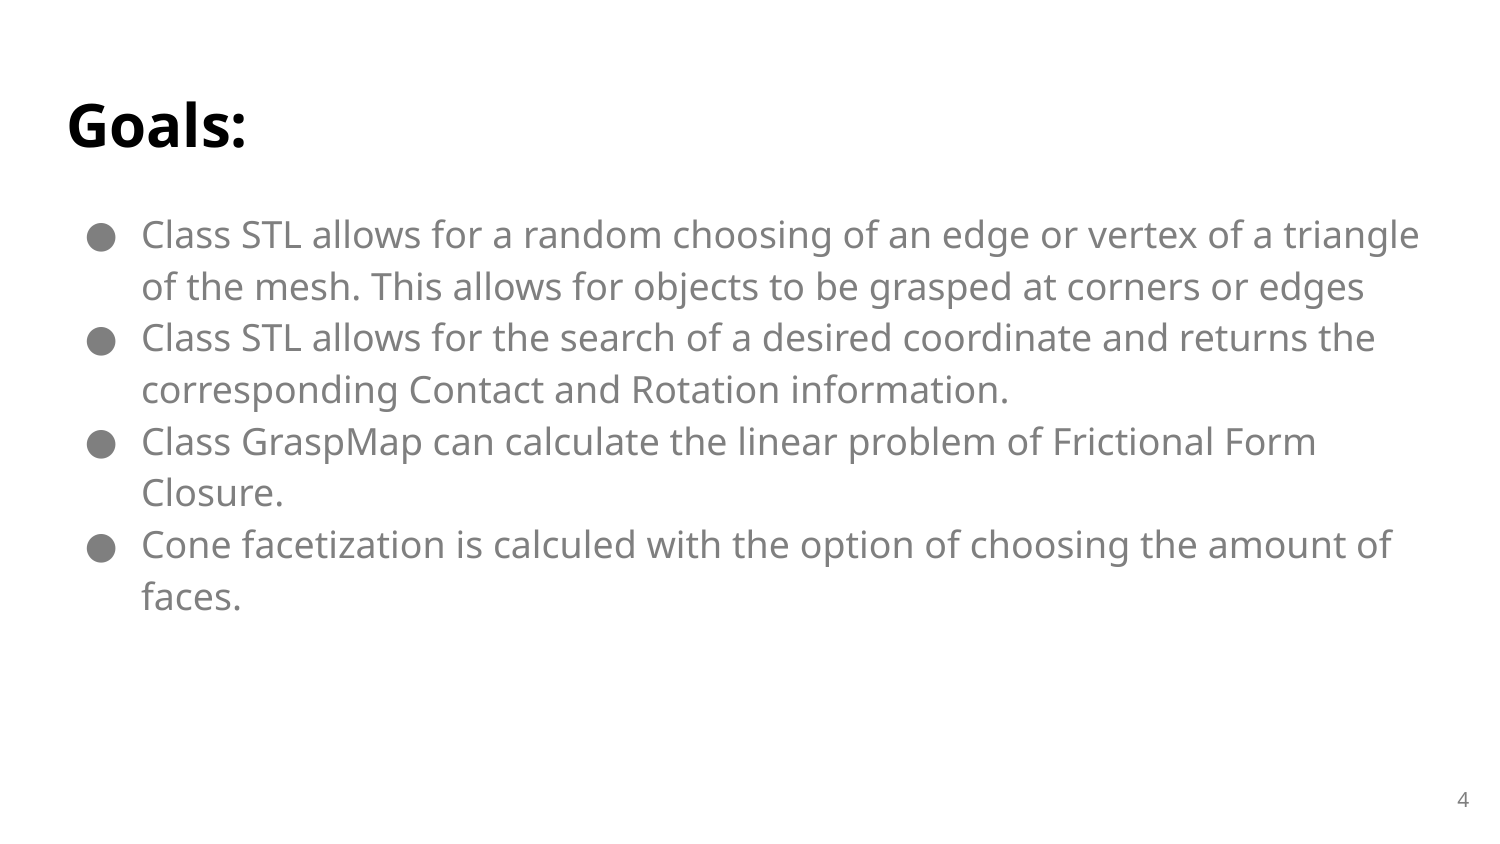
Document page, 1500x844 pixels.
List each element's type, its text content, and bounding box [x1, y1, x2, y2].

list Class STL allows for a random choosing of an edge or vertex of a triangle of the mesh. This allows for objects to be grasped at corners or edges Class STL allows for the search of a desired coordinate and returns the corresponding Contact and Rotation information. Class GraspMap can calculate the linear problem of Frictional Form Closure. Cone facetization is calculed with the option of choosing the amount of faces. [51, 189, 1449, 750]
title Goals: [51, 72, 1449, 176]
slide_number 4 [1394, 769, 1484, 834]
